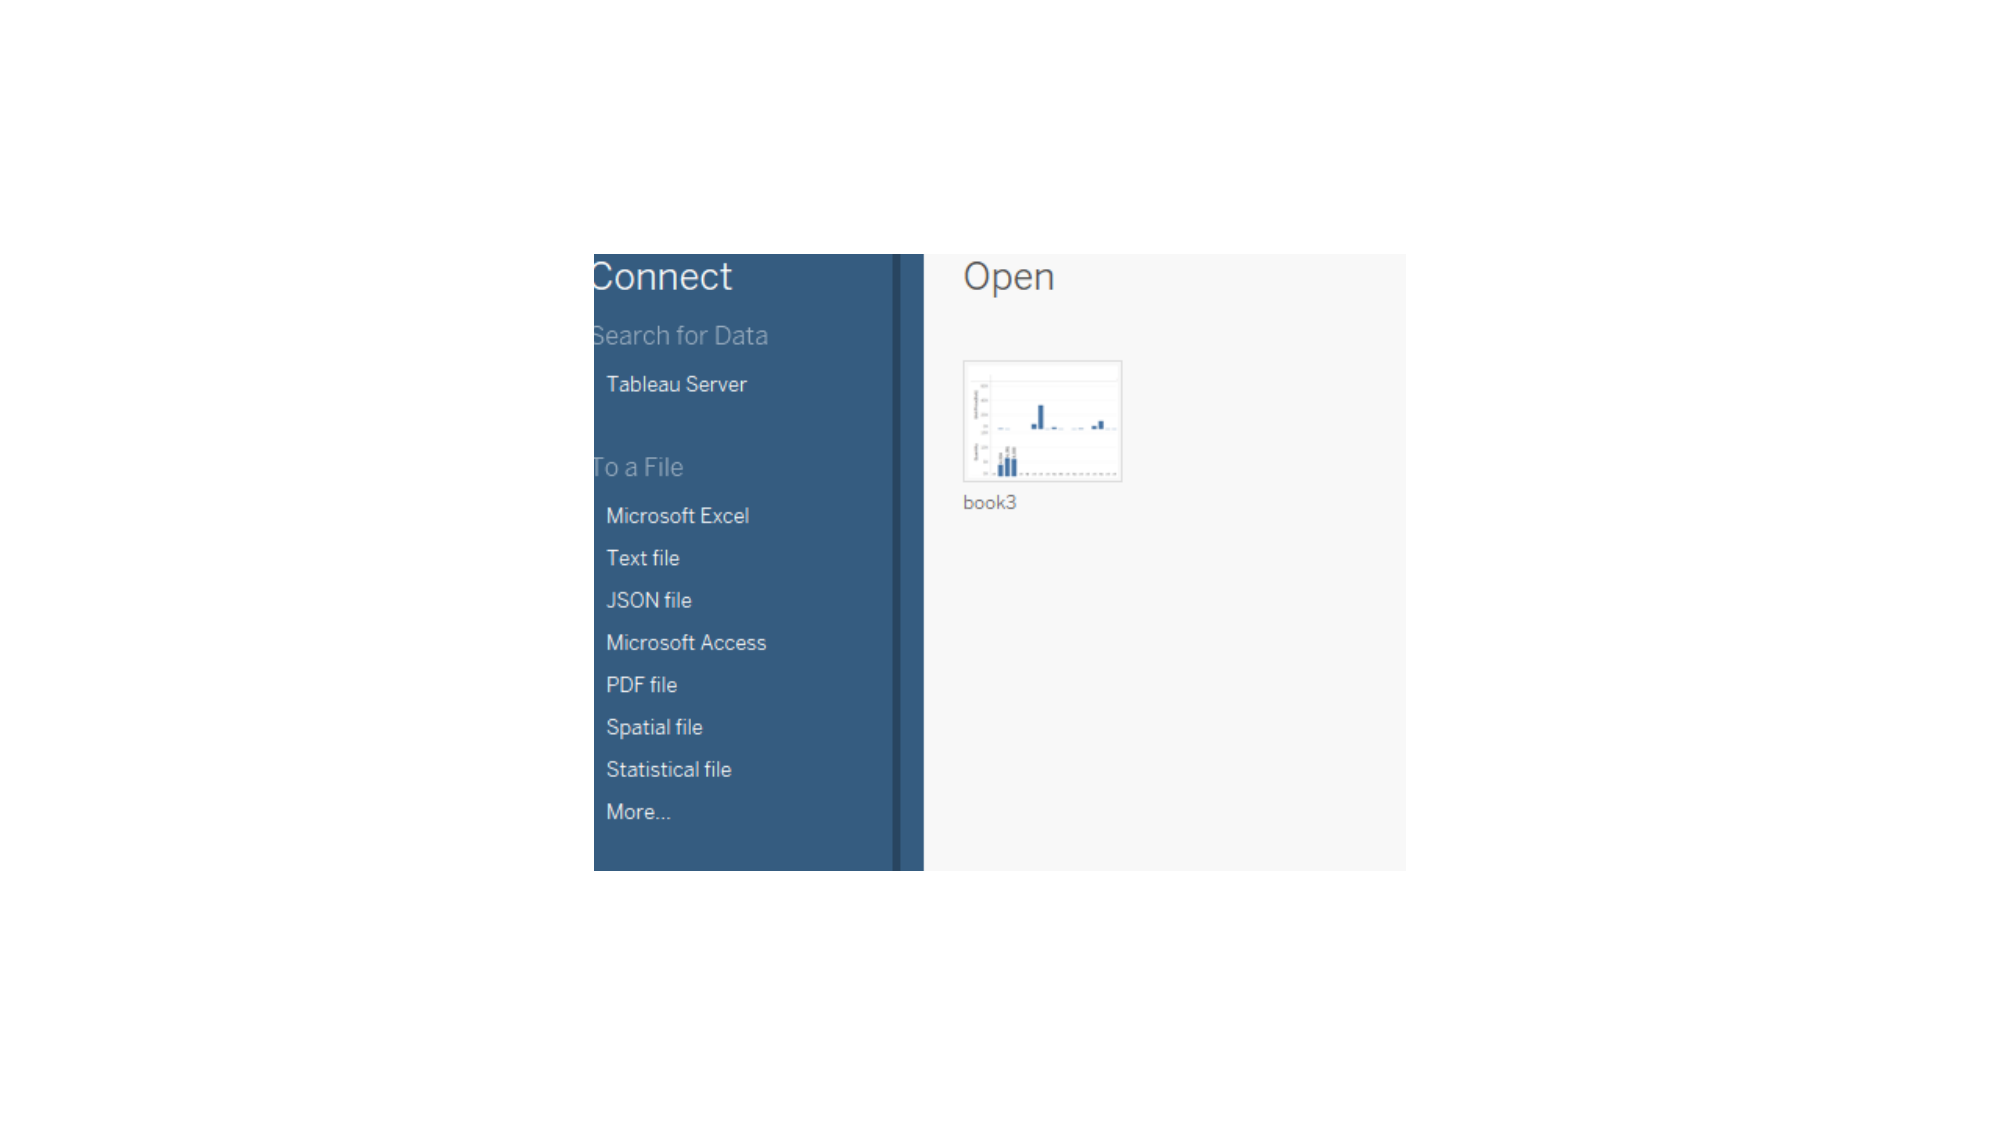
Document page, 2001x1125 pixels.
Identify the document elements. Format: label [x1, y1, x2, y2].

picture [594, 254, 1406, 871]
